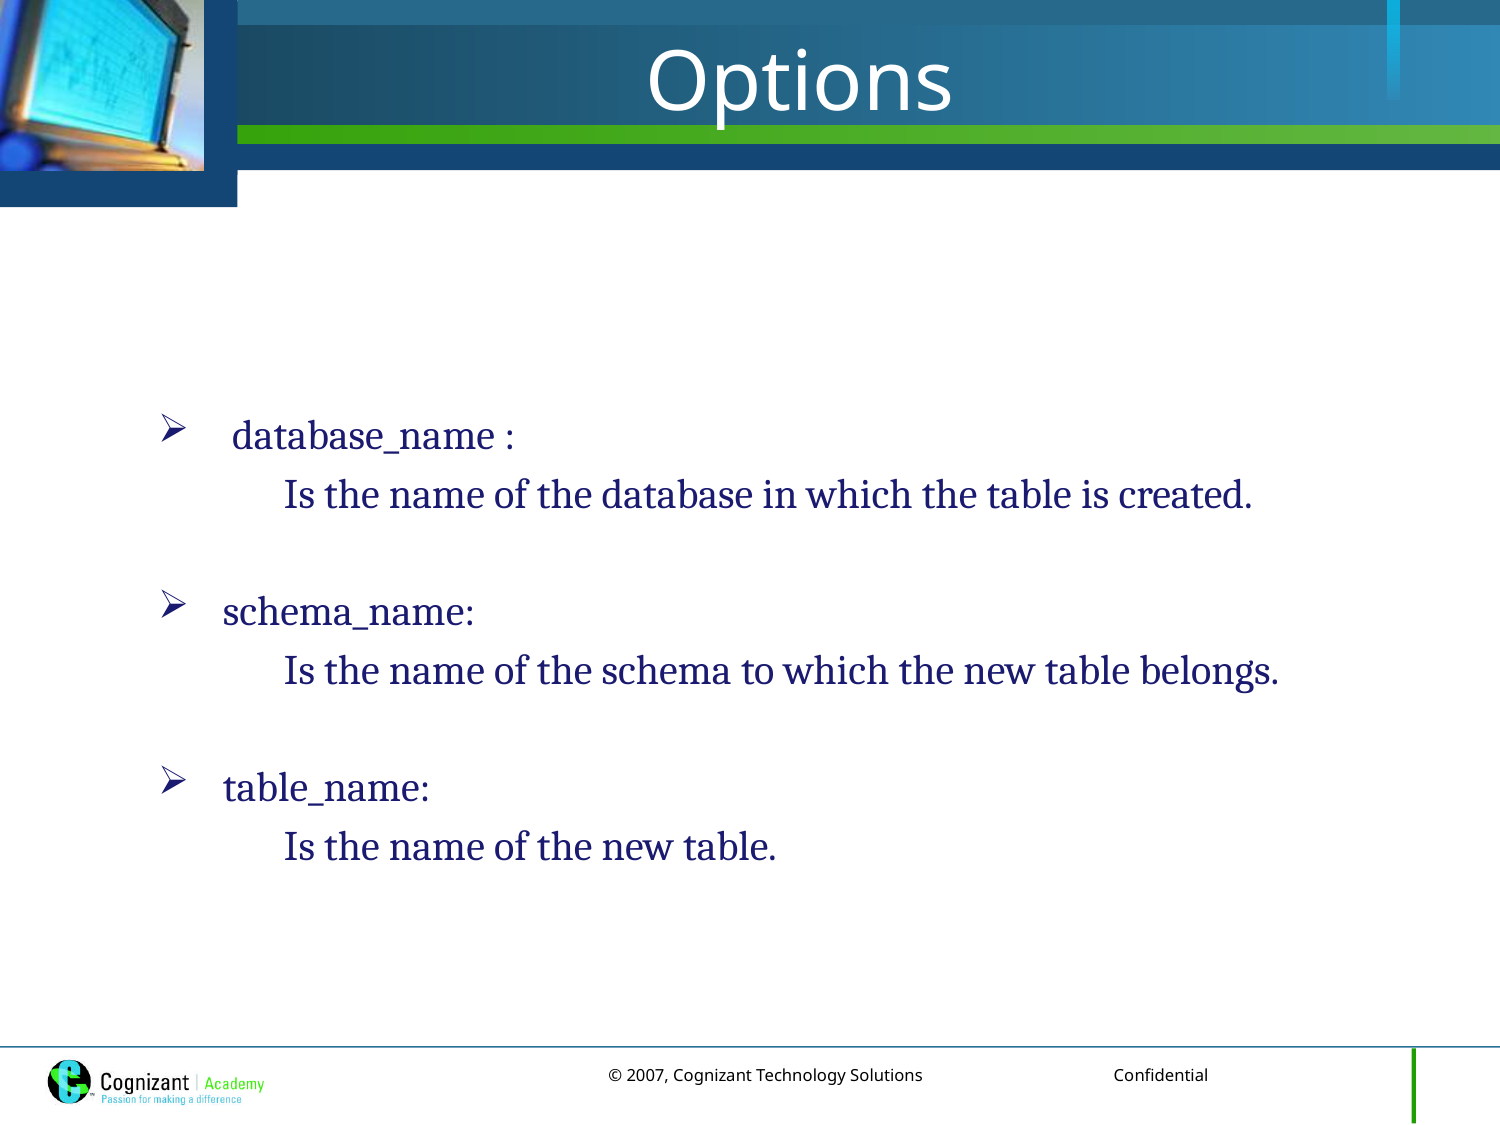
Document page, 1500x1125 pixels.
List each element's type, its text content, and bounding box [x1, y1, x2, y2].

picture [0, 0, 204, 171]
picture [35, 1050, 275, 1119]
list database_name : Is the name of the database in which the table is created. schema_name: Is the name of the schema to which the new table belongs. table_name: Is the name of the new table. [142, 399, 1359, 1006]
title Options [237, 33, 1363, 122]
